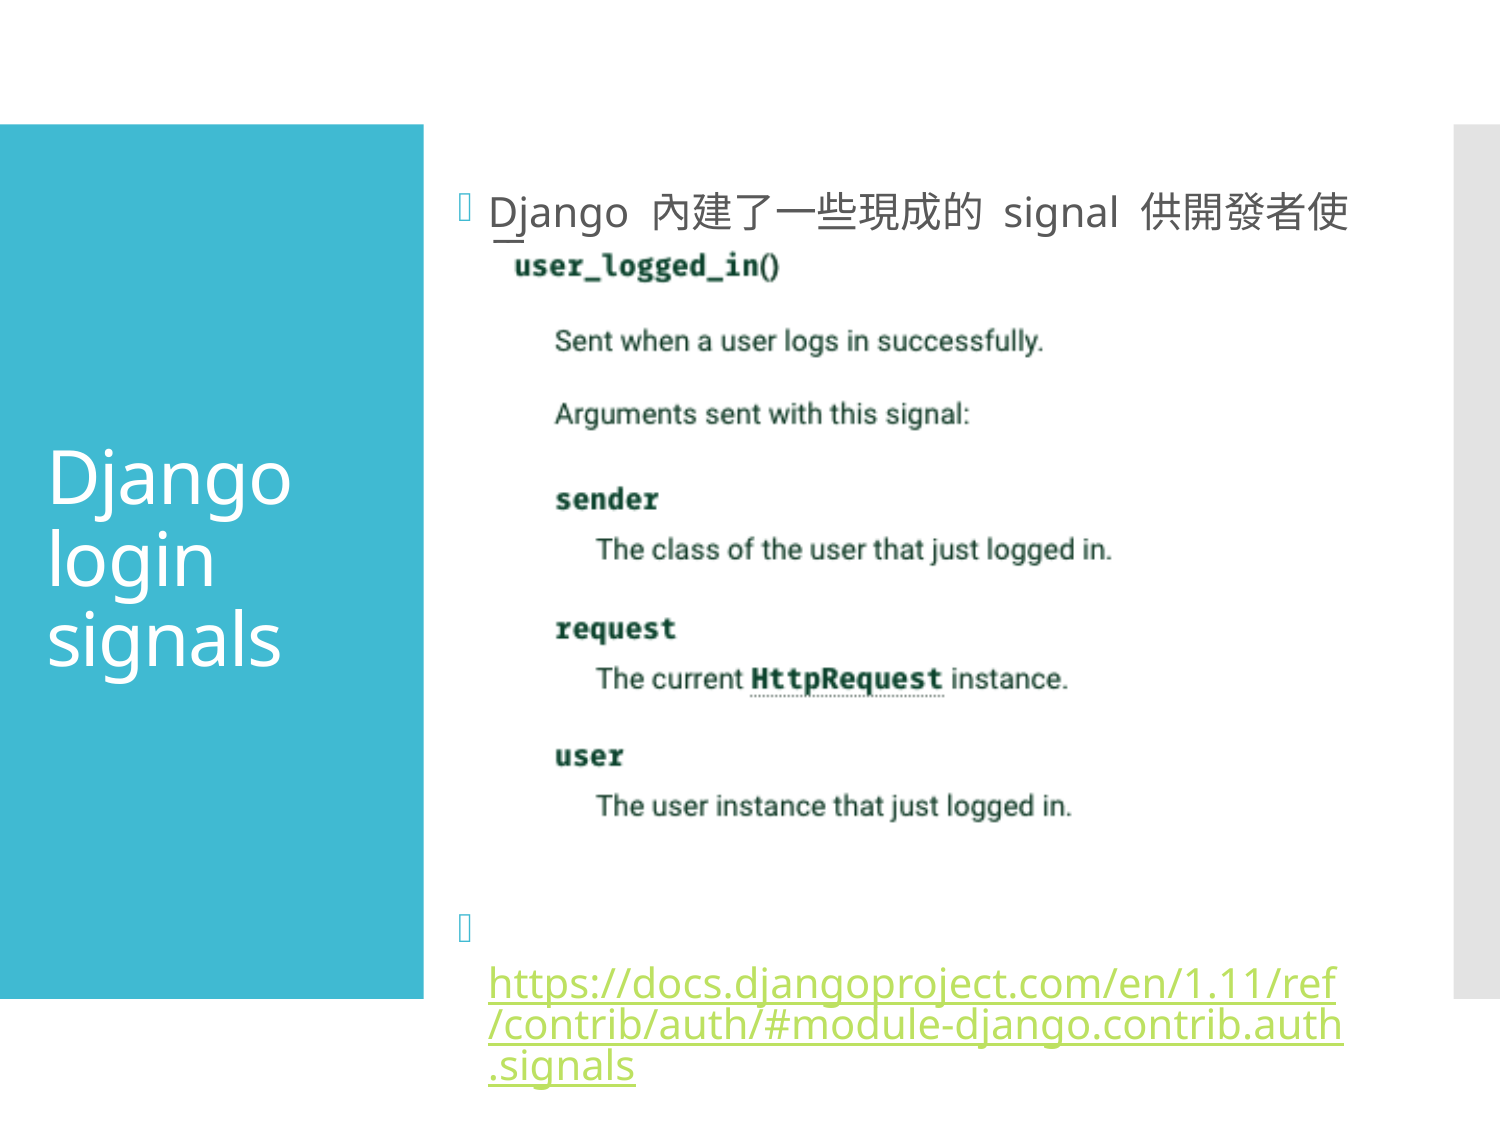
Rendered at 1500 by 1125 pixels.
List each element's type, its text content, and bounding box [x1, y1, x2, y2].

list Django 內建了一些現成的 signal 供開發者使用， 這裡以 login signals 舉例 https://docs.djangoproject.com/en/1.11/ref/contrib/auth/#module-django.contrib.auth.signals [442, 184, 1367, 1118]
picture [442, 243, 1220, 857]
title Django login signals [31, 184, 394, 940]
